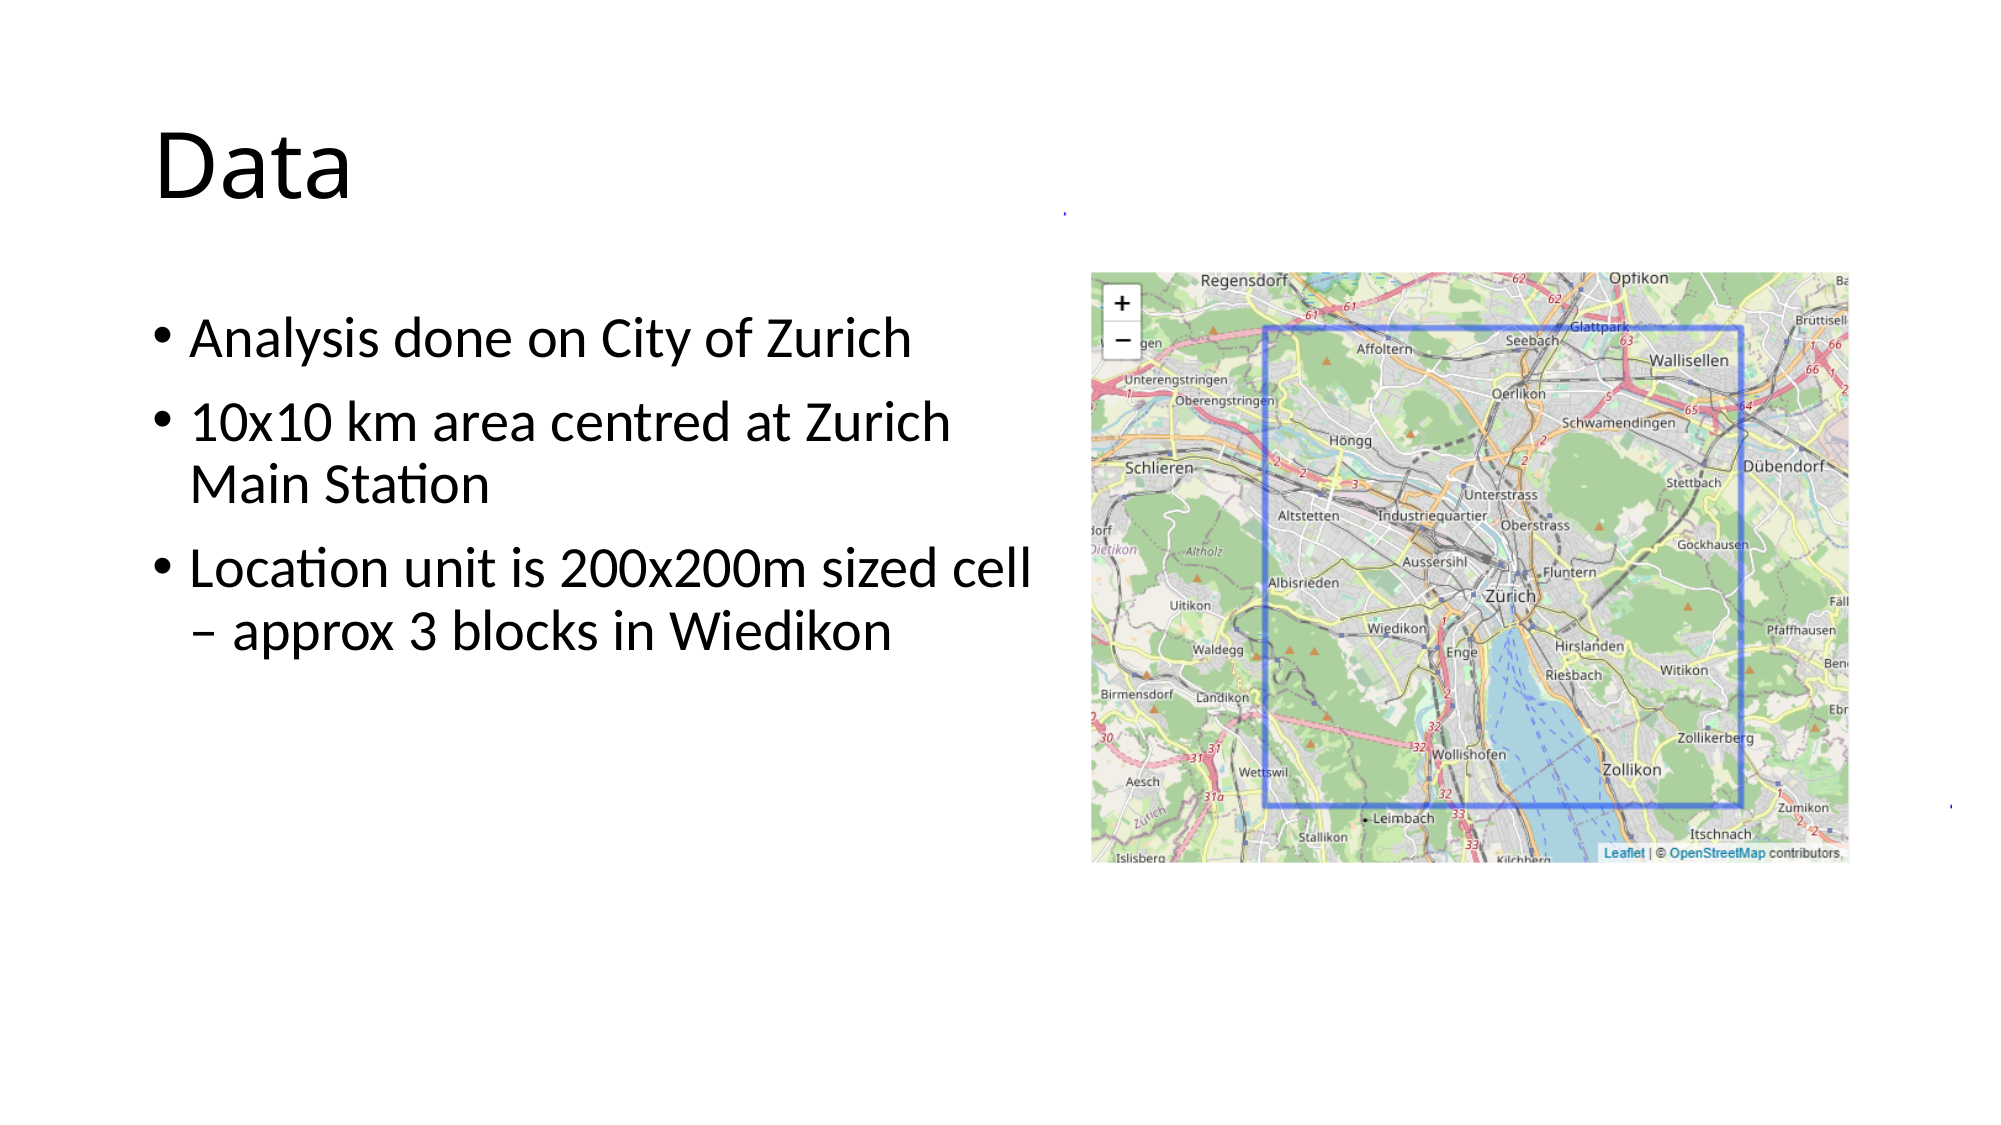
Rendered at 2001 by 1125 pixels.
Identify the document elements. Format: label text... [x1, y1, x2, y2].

title Data [137, 59, 1863, 278]
picture [1063, 212, 1952, 864]
list Analysis done on City of Zurich 10x10 km area centred at Zurich Main Station Location unit is 200x200m sized cell – approx 3 blocks in Wiedikon [137, 299, 1063, 817]
